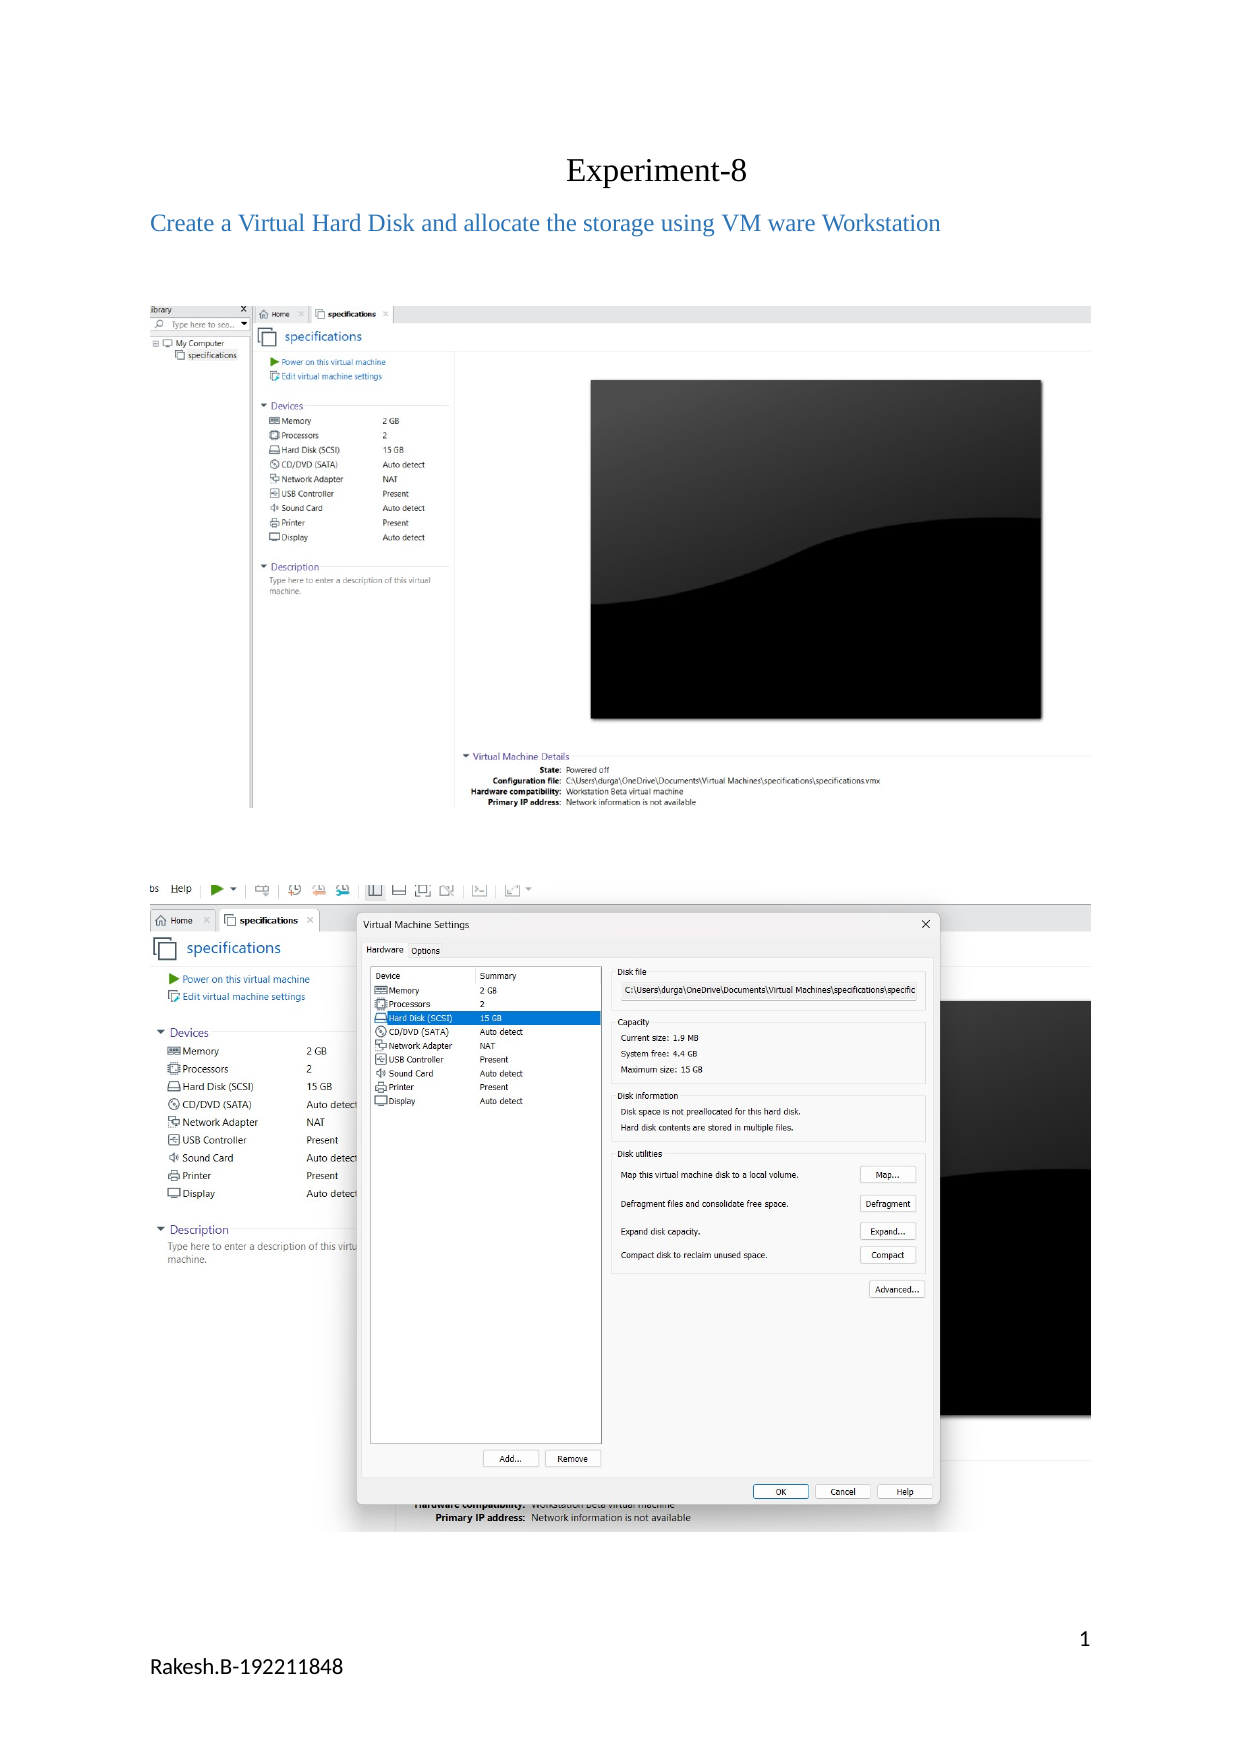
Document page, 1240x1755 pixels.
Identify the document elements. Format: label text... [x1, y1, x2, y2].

picture [149, 884, 1091, 1532]
footer Rakesh.B-192211848 [147, 1654, 387, 1755]
picture [149, 306, 1091, 808]
text_box Experiment-8 Create a Virtual Hard Disk and allocate the storage using VM ware Workstation [147, 145, 950, 237]
slide_number 1 [1072, 1626, 1097, 1755]
